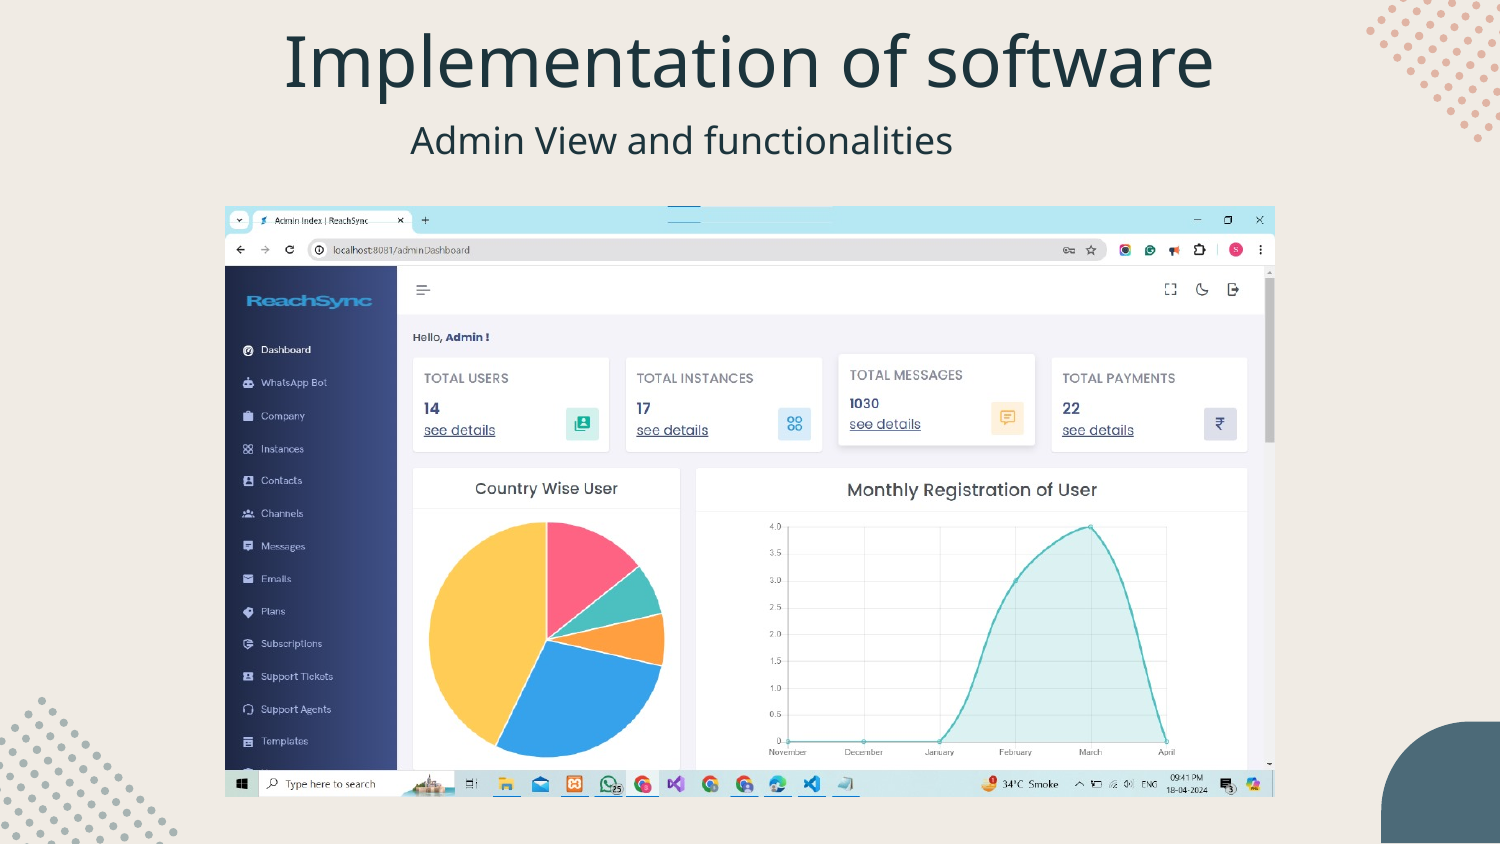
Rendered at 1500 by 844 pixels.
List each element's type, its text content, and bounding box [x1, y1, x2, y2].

text_box Admin View and functionalities [395, 97, 1123, 187]
picture [224, 206, 1275, 798]
title Implementation of software [269, 5, 1500, 124]
